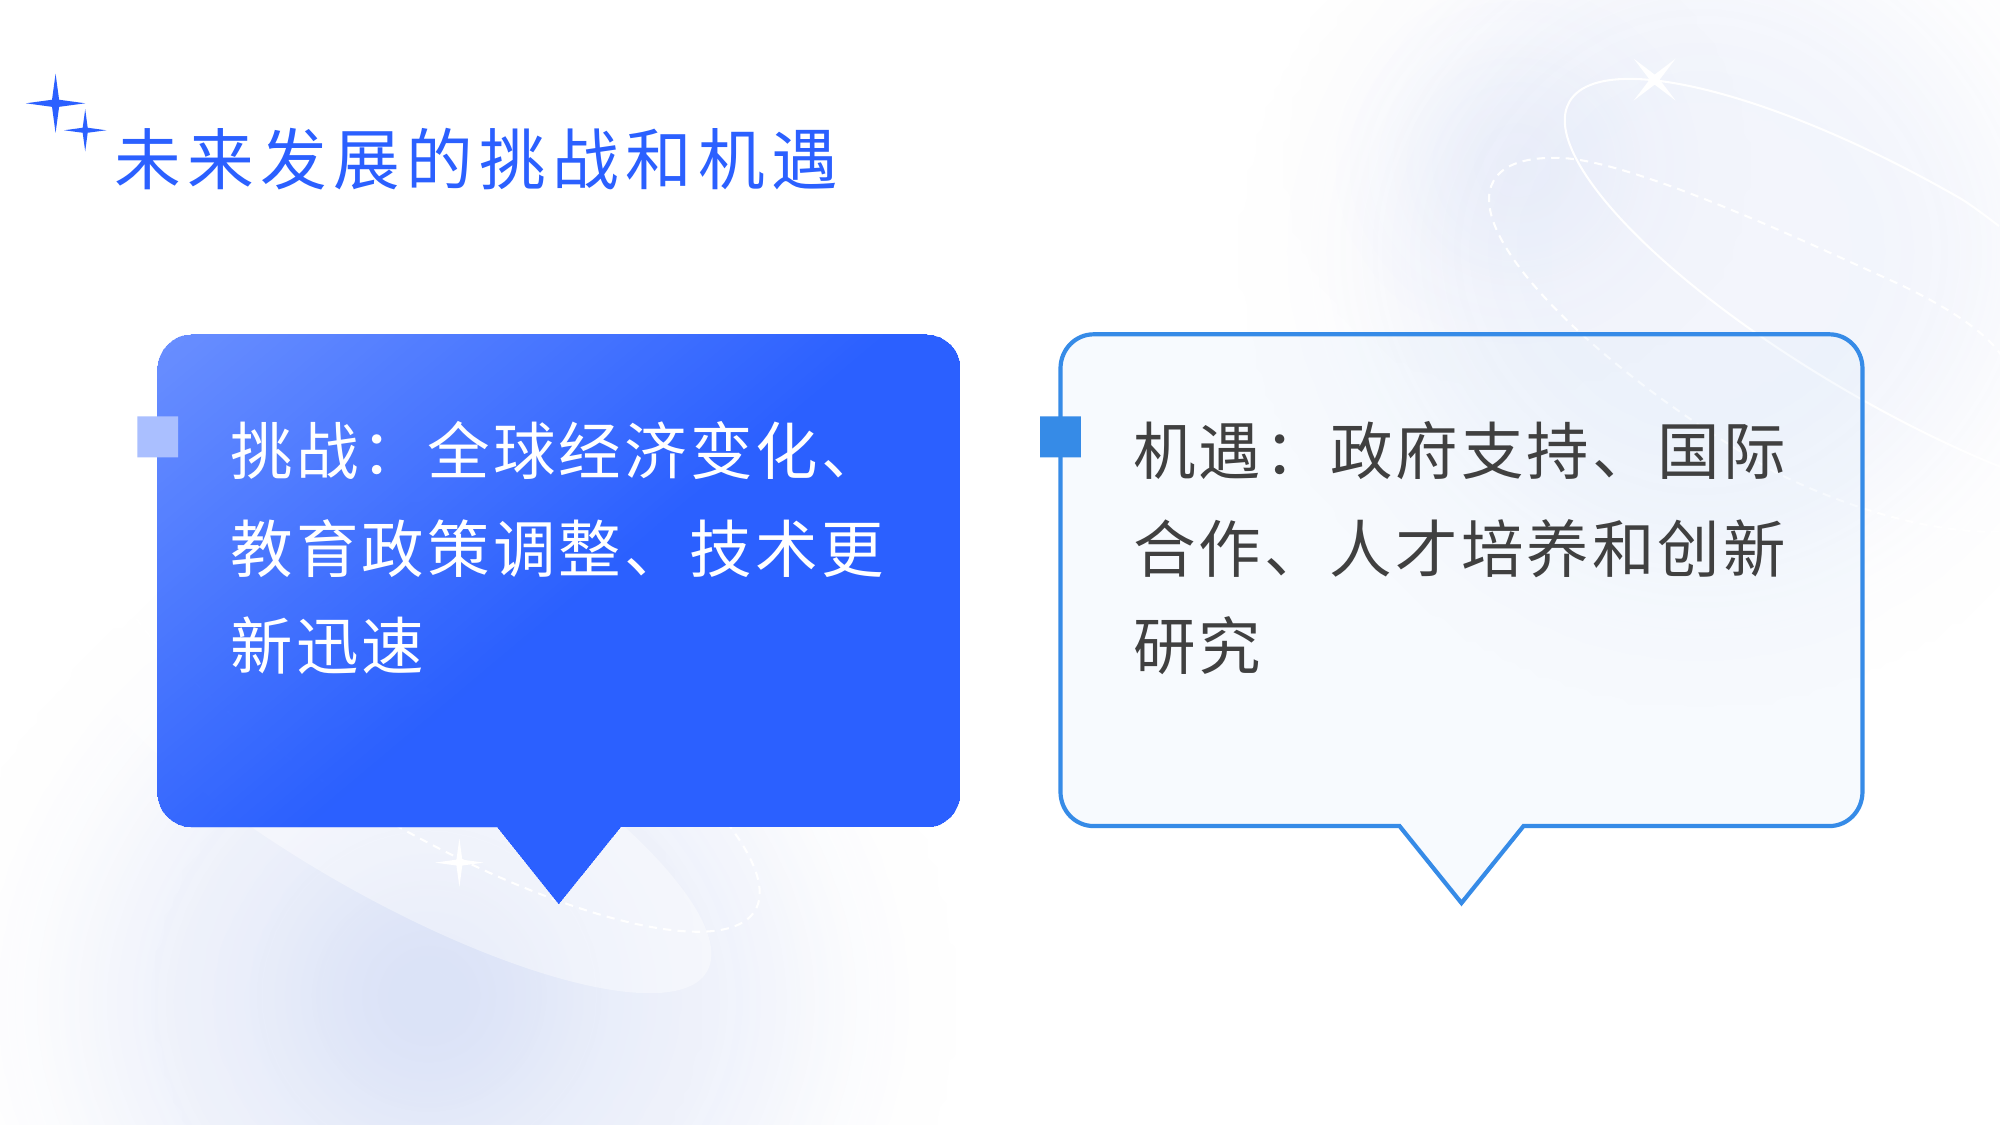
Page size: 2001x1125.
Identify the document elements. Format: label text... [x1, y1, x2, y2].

text_box 挑战：全球经济变化、教育政策调整、技术更新迅速 [215, 382, 909, 766]
text_box [1059, 333, 1864, 905]
text_box [136, 415, 179, 458]
text_box [156, 333, 961, 905]
text_box [1039, 415, 1082, 458]
text_box 机遇：政府支持、国际合作、人才培养和创新研究 [1118, 382, 1812, 766]
title 未来发展的挑战和机遇 [99, 99, 1900, 216]
